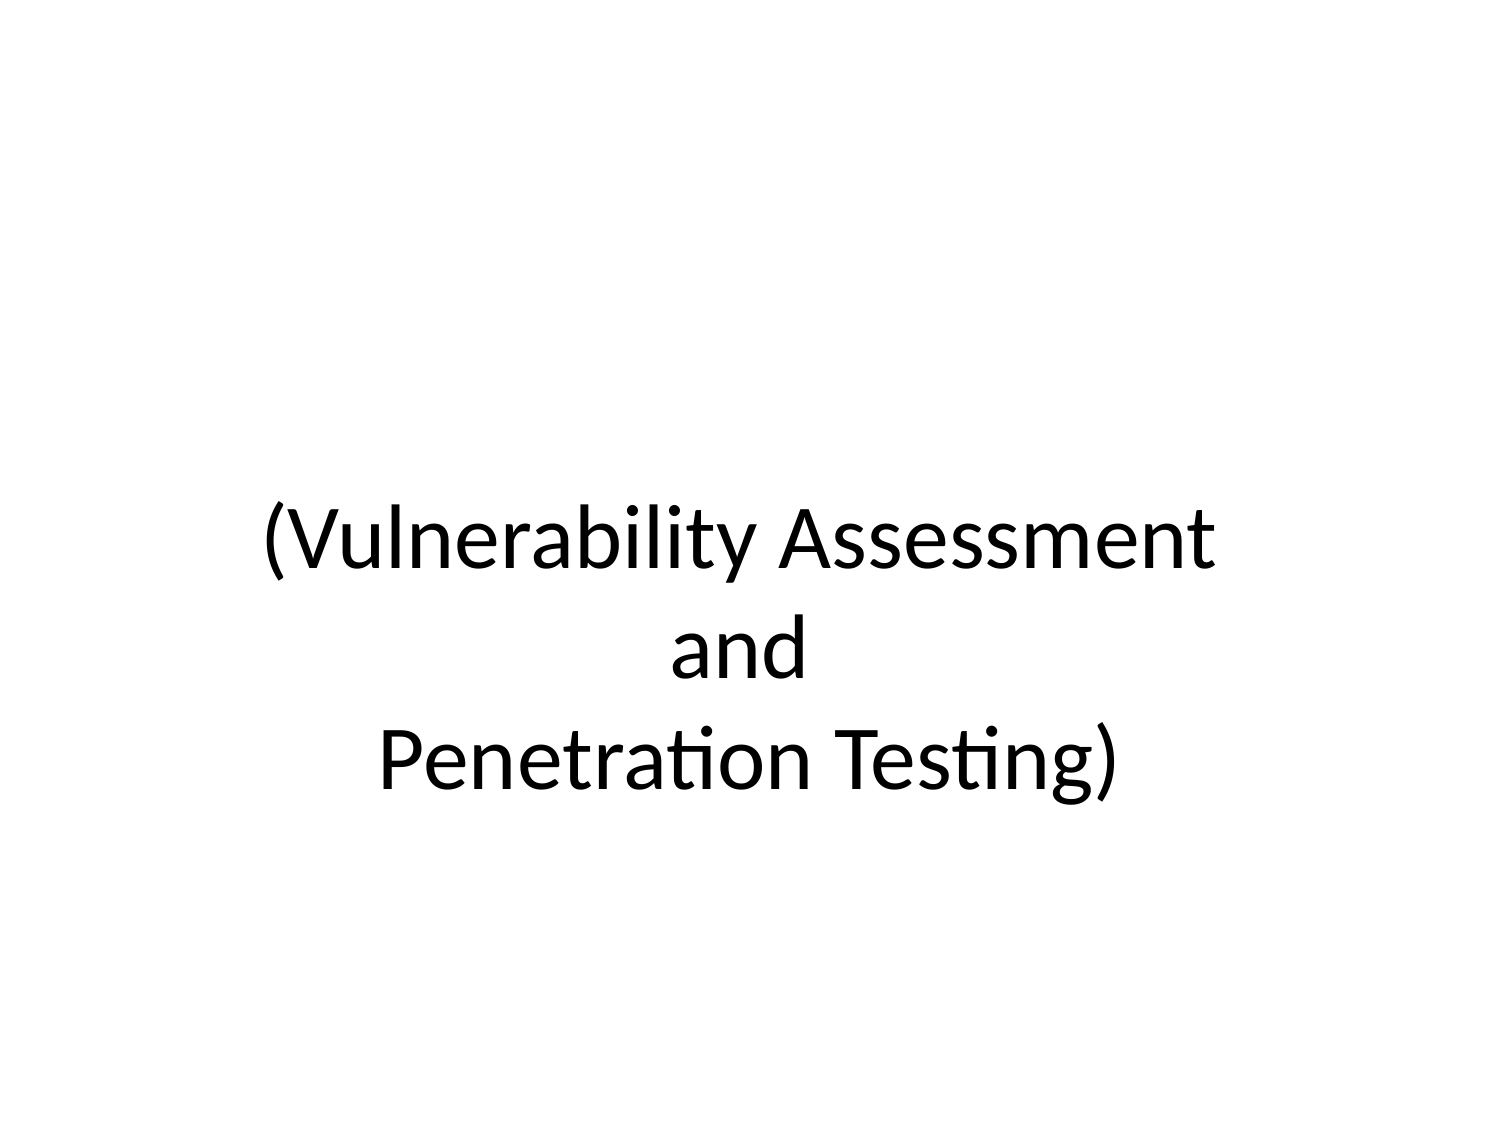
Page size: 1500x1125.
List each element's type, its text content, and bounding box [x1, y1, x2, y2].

title (Vulnerability Assessment and Penetration Testing) [112, 349, 1388, 825]
